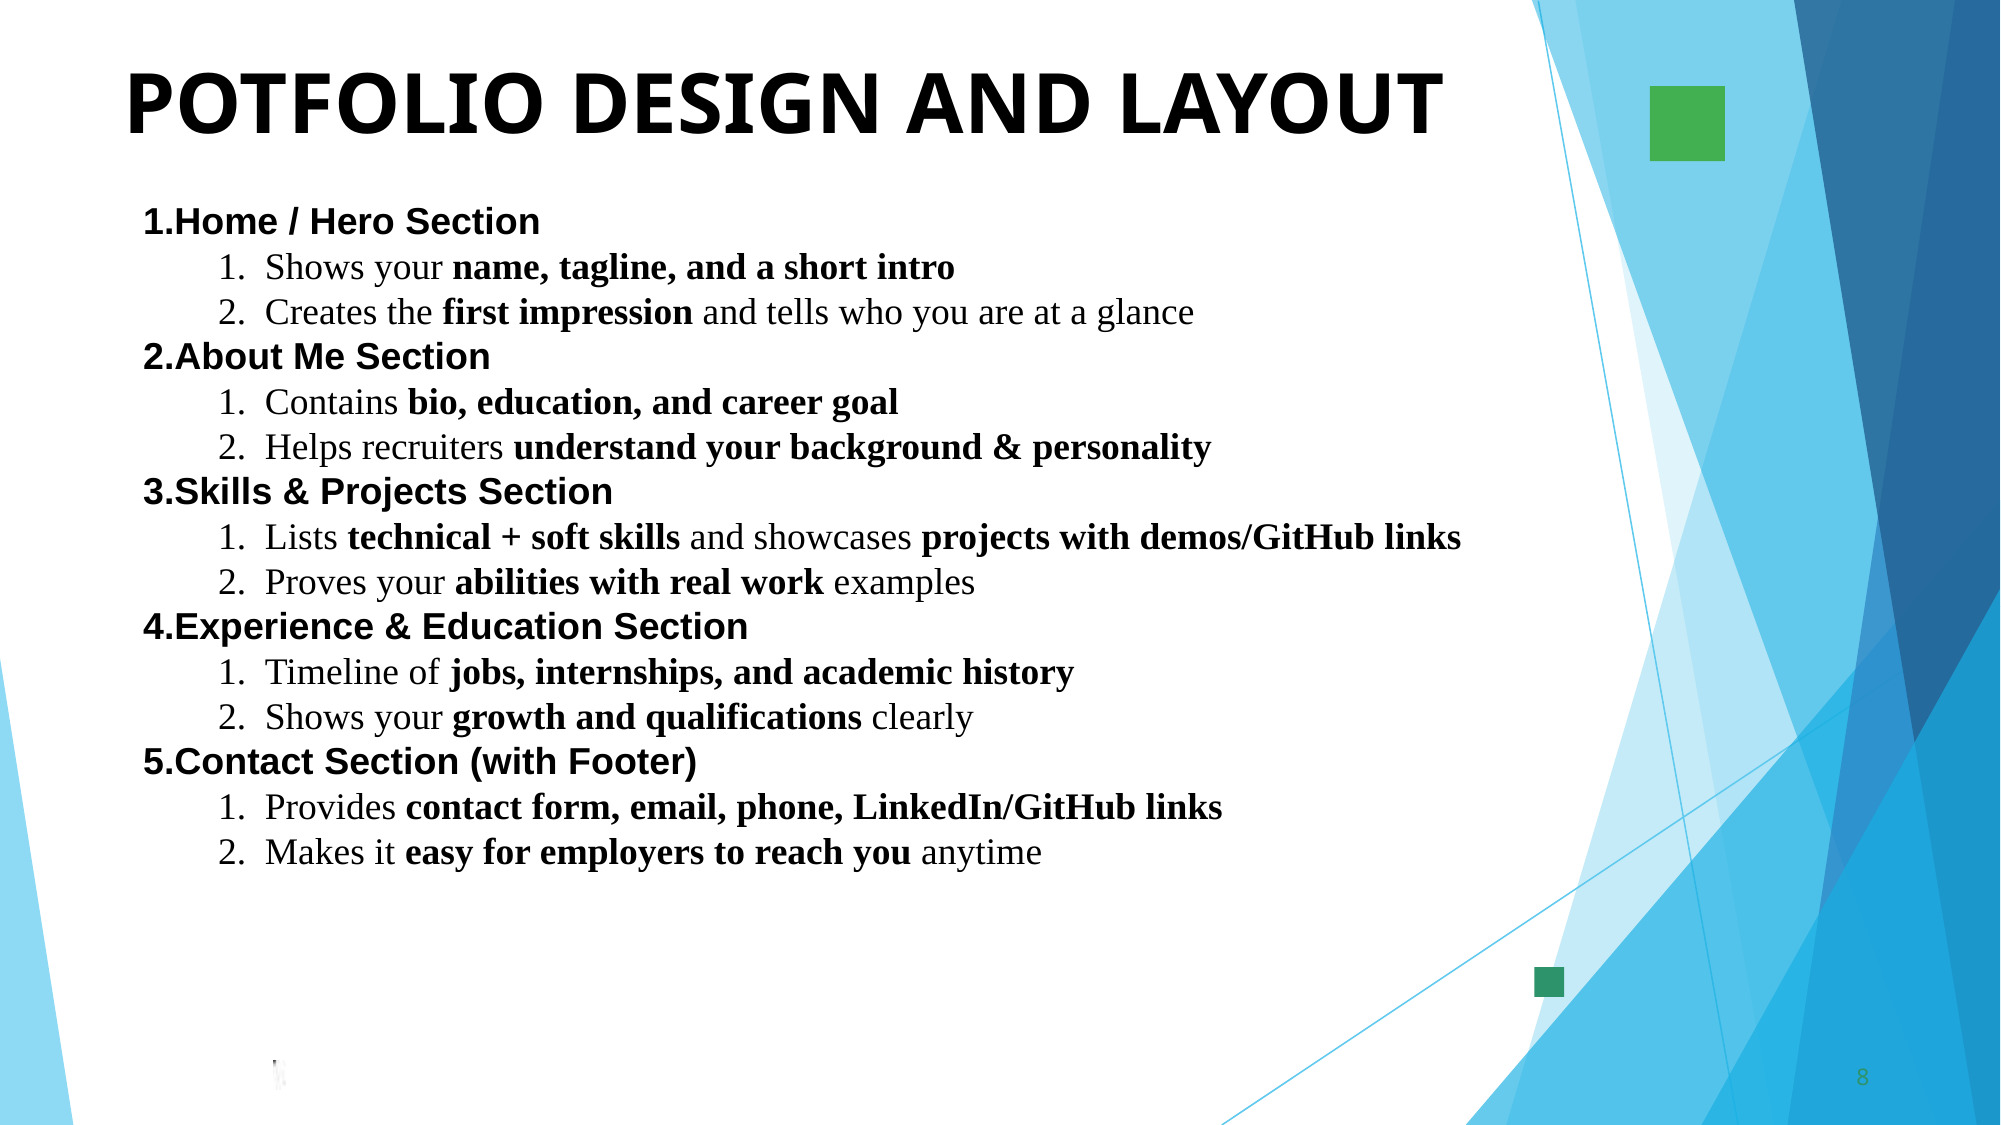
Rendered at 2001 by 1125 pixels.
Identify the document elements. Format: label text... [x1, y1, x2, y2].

text_box [1649, 86, 1725, 162]
text_box POTFOLIO DESIGN AND LAYOUT [121, 47, 1564, 150]
text_box [1534, 967, 1565, 997]
text_box Home / Hero Section Shows your name, tagline, and a short intro Creates the first impression and tells who you are at a glance About Me Section Contains bio, education, and career goal Helps recruiters understand your background & personality Skills & Projects Section Lists technical + soft skills and showcases projects with demos/GitHub links Proves your abilities with real work examples Experience & Education Section Timeline of jobs, internships, and academic history Shows your growth and qualifications clearly Contact Section (with Footer) Provides contact form, email, phone, LinkedIn/GitHub links Makes it easy for employers to reach you anytime [128, 99, 1607, 879]
picture [273, 1060, 287, 1091]
text_box 8 [1849, 1061, 1888, 1095]
